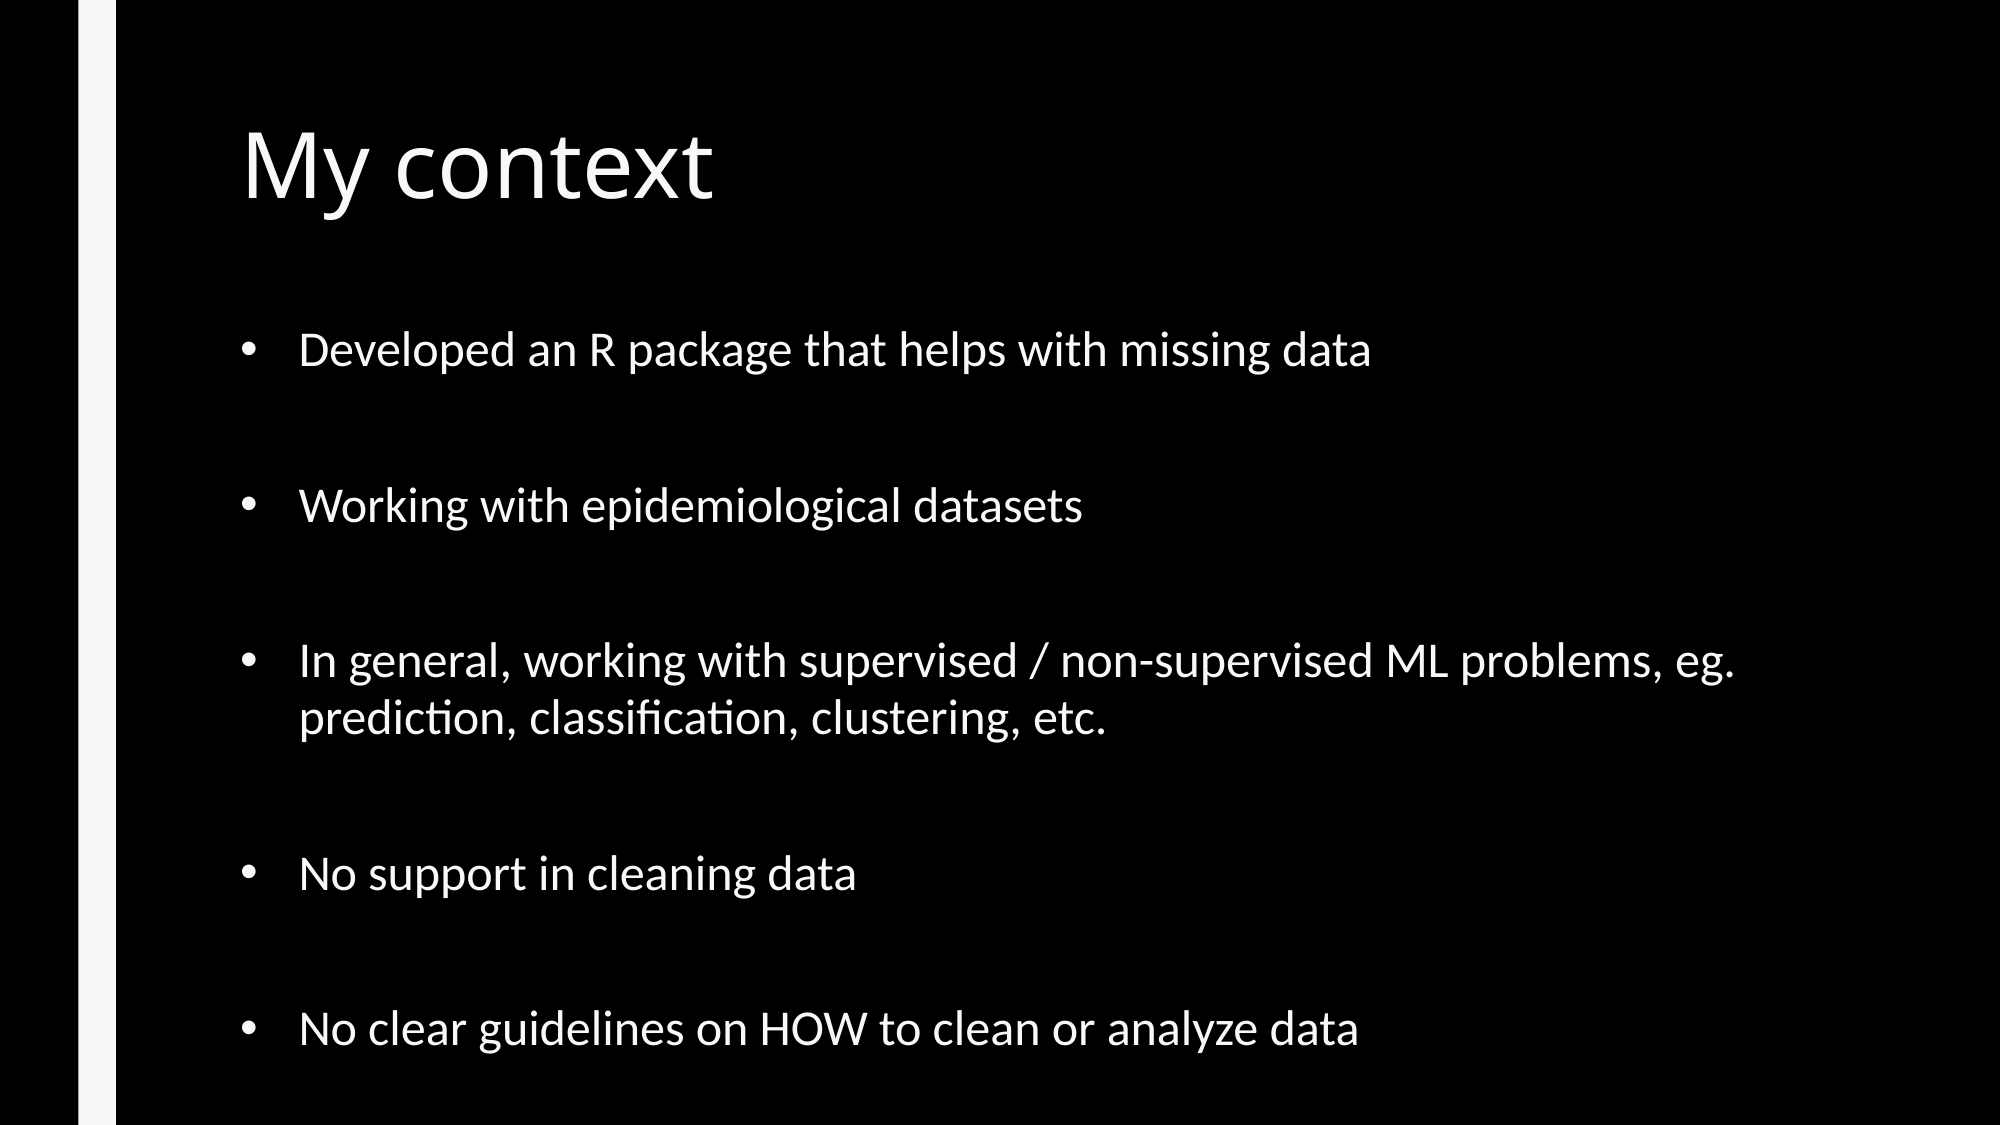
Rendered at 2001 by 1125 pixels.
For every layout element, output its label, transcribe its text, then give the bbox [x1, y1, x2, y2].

list Developed an R package that helps with missing data Working with epidemiological datasets In general, working with supervised / non-supervised ML problems, eg. prediction, classification, clustering, etc. No support in cleaning data No clear guidelines on HOW to clean or analyze data [225, 313, 1839, 1069]
title My context [225, 112, 1800, 313]
